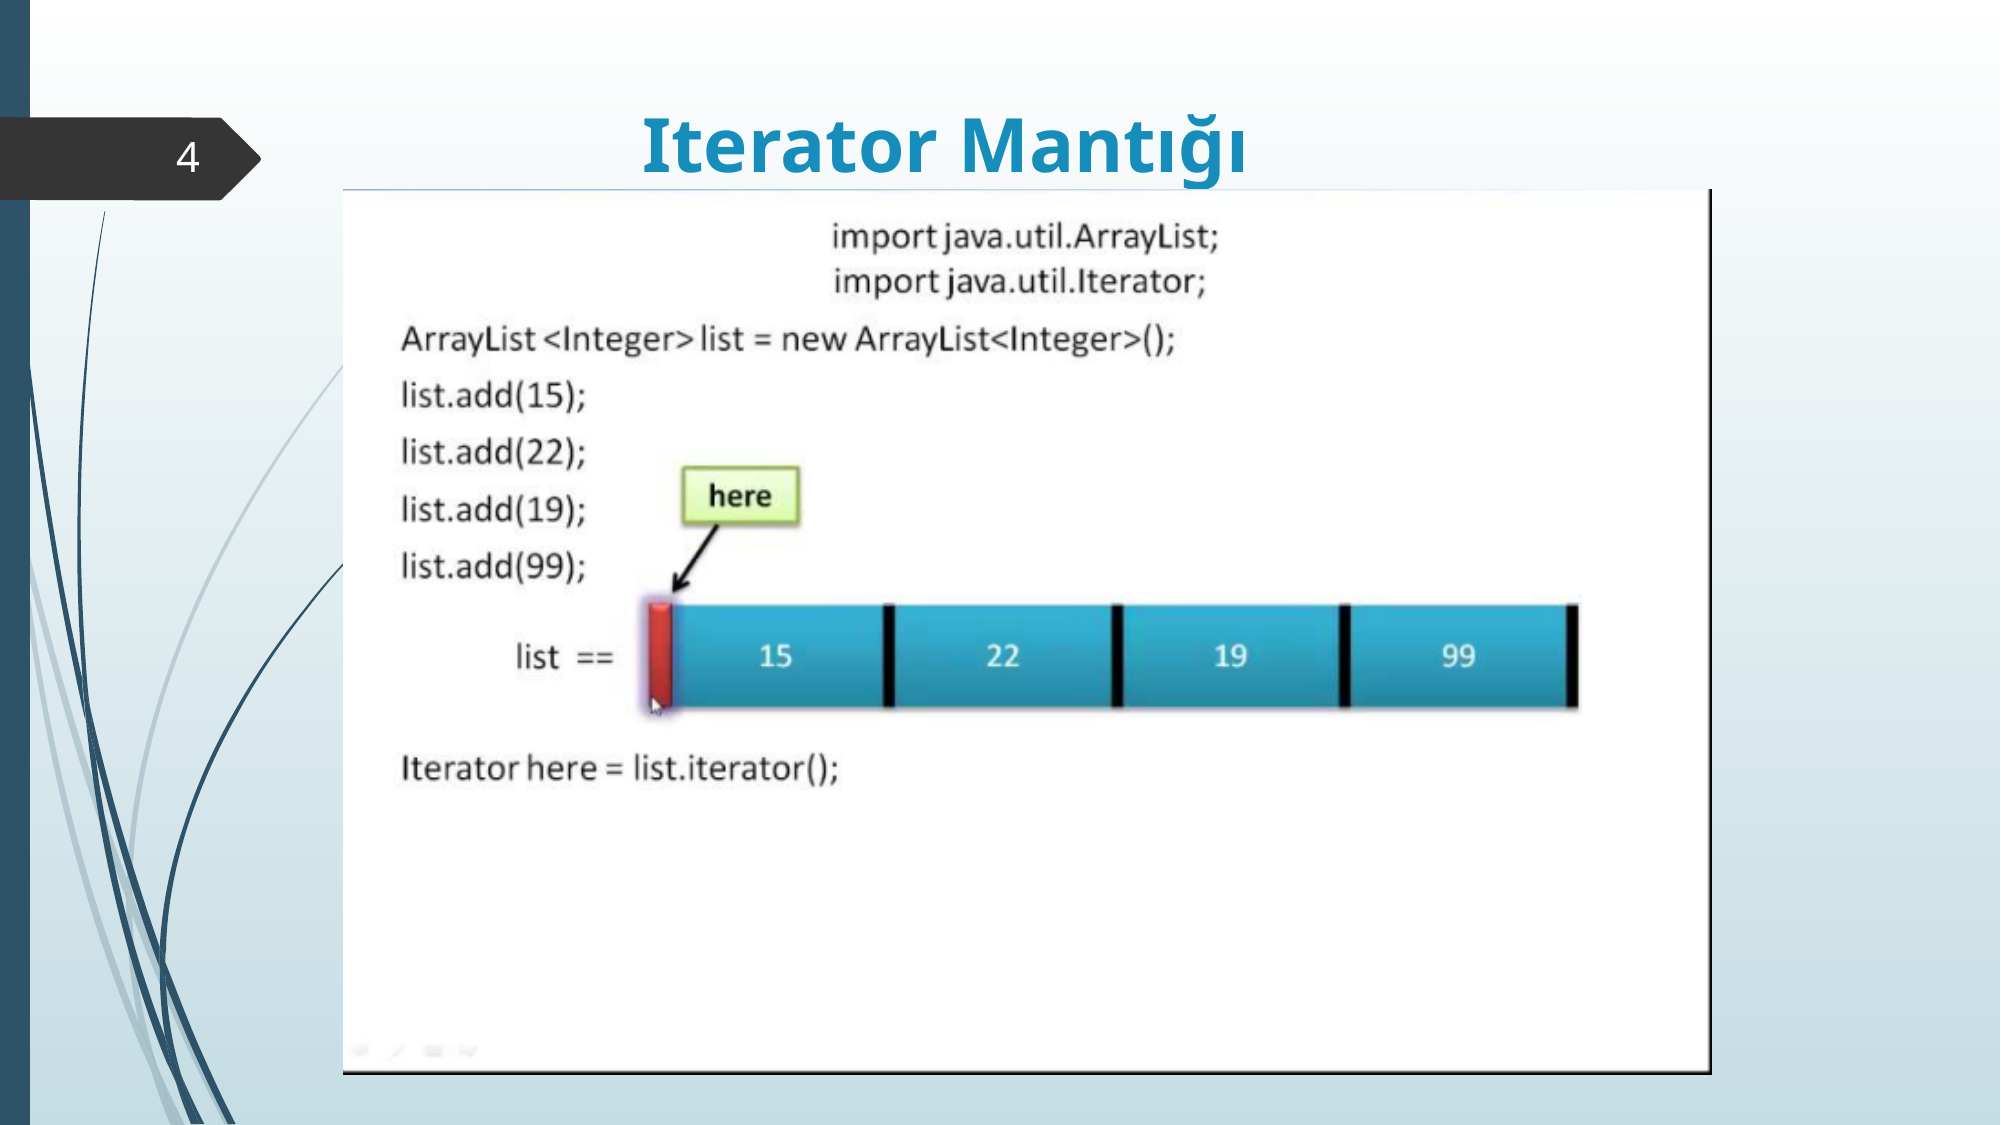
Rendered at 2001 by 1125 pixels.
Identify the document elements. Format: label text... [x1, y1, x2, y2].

title Iterator Mantığı [215, 90, 1677, 301]
picture [342, 188, 1713, 1076]
slide_number 4 [87, 129, 216, 190]
